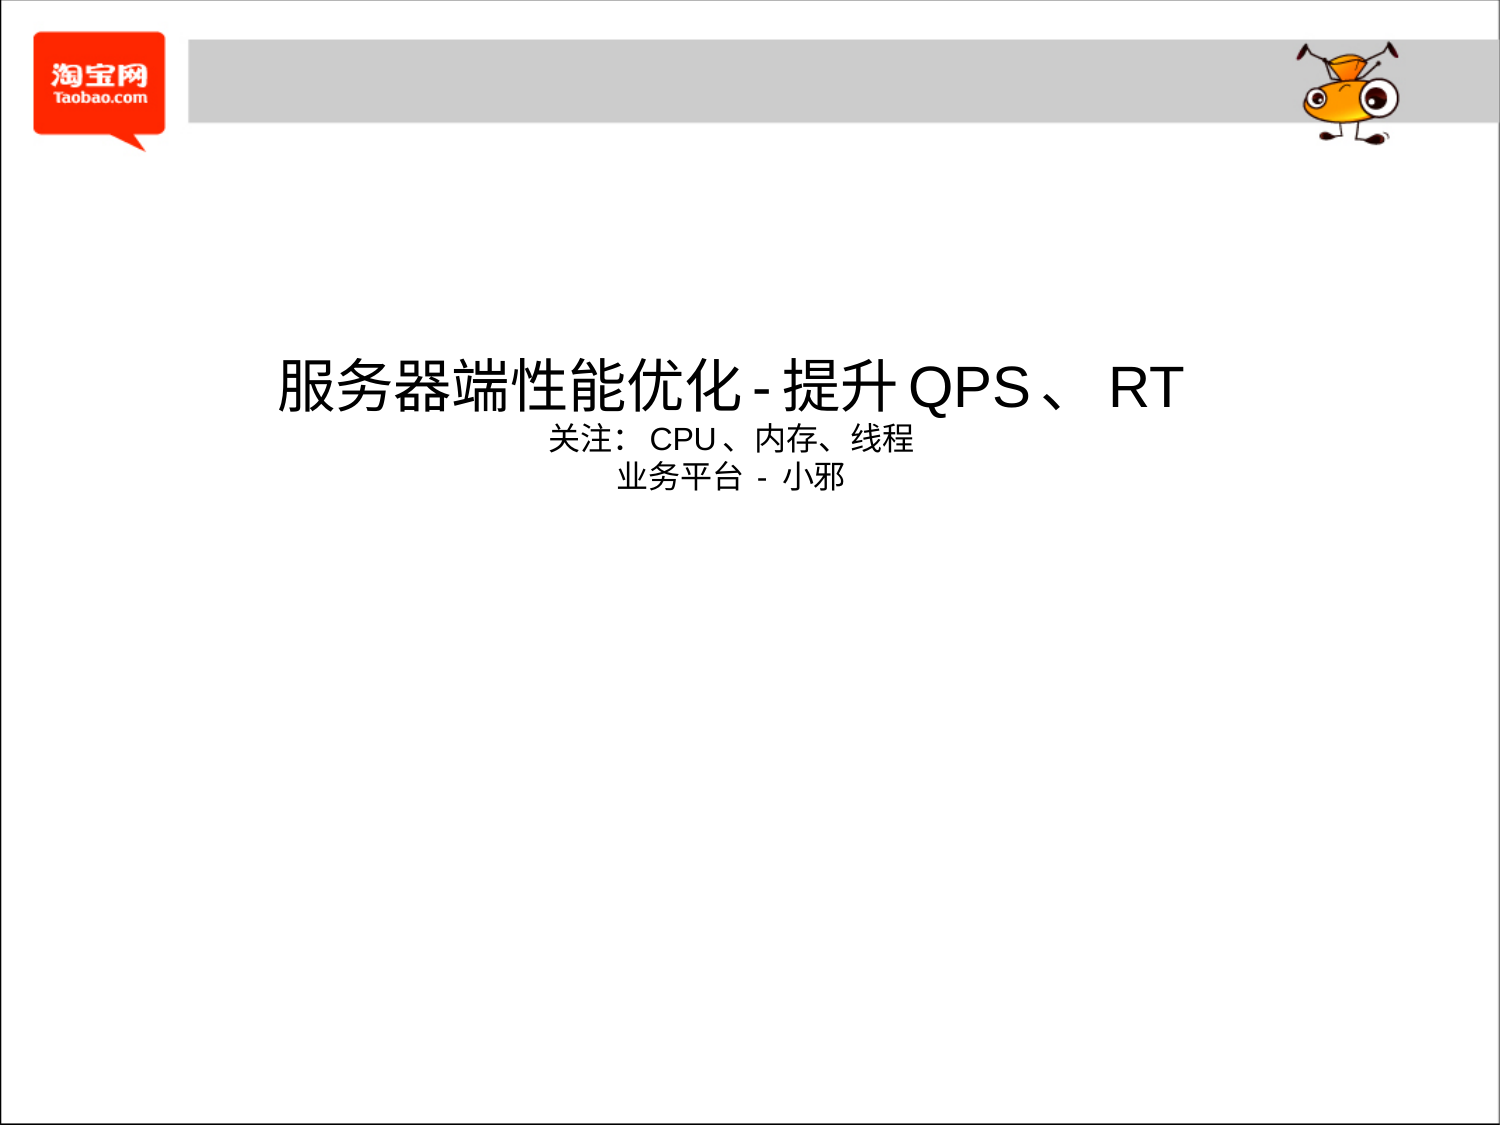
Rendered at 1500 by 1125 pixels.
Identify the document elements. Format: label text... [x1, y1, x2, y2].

picture [0, 0, 1500, 1125]
title 服务器端性能优化-提升QPS、RT 关注：CPU、内存、线程 业务平台 - 小邪 [93, 339, 1369, 575]
